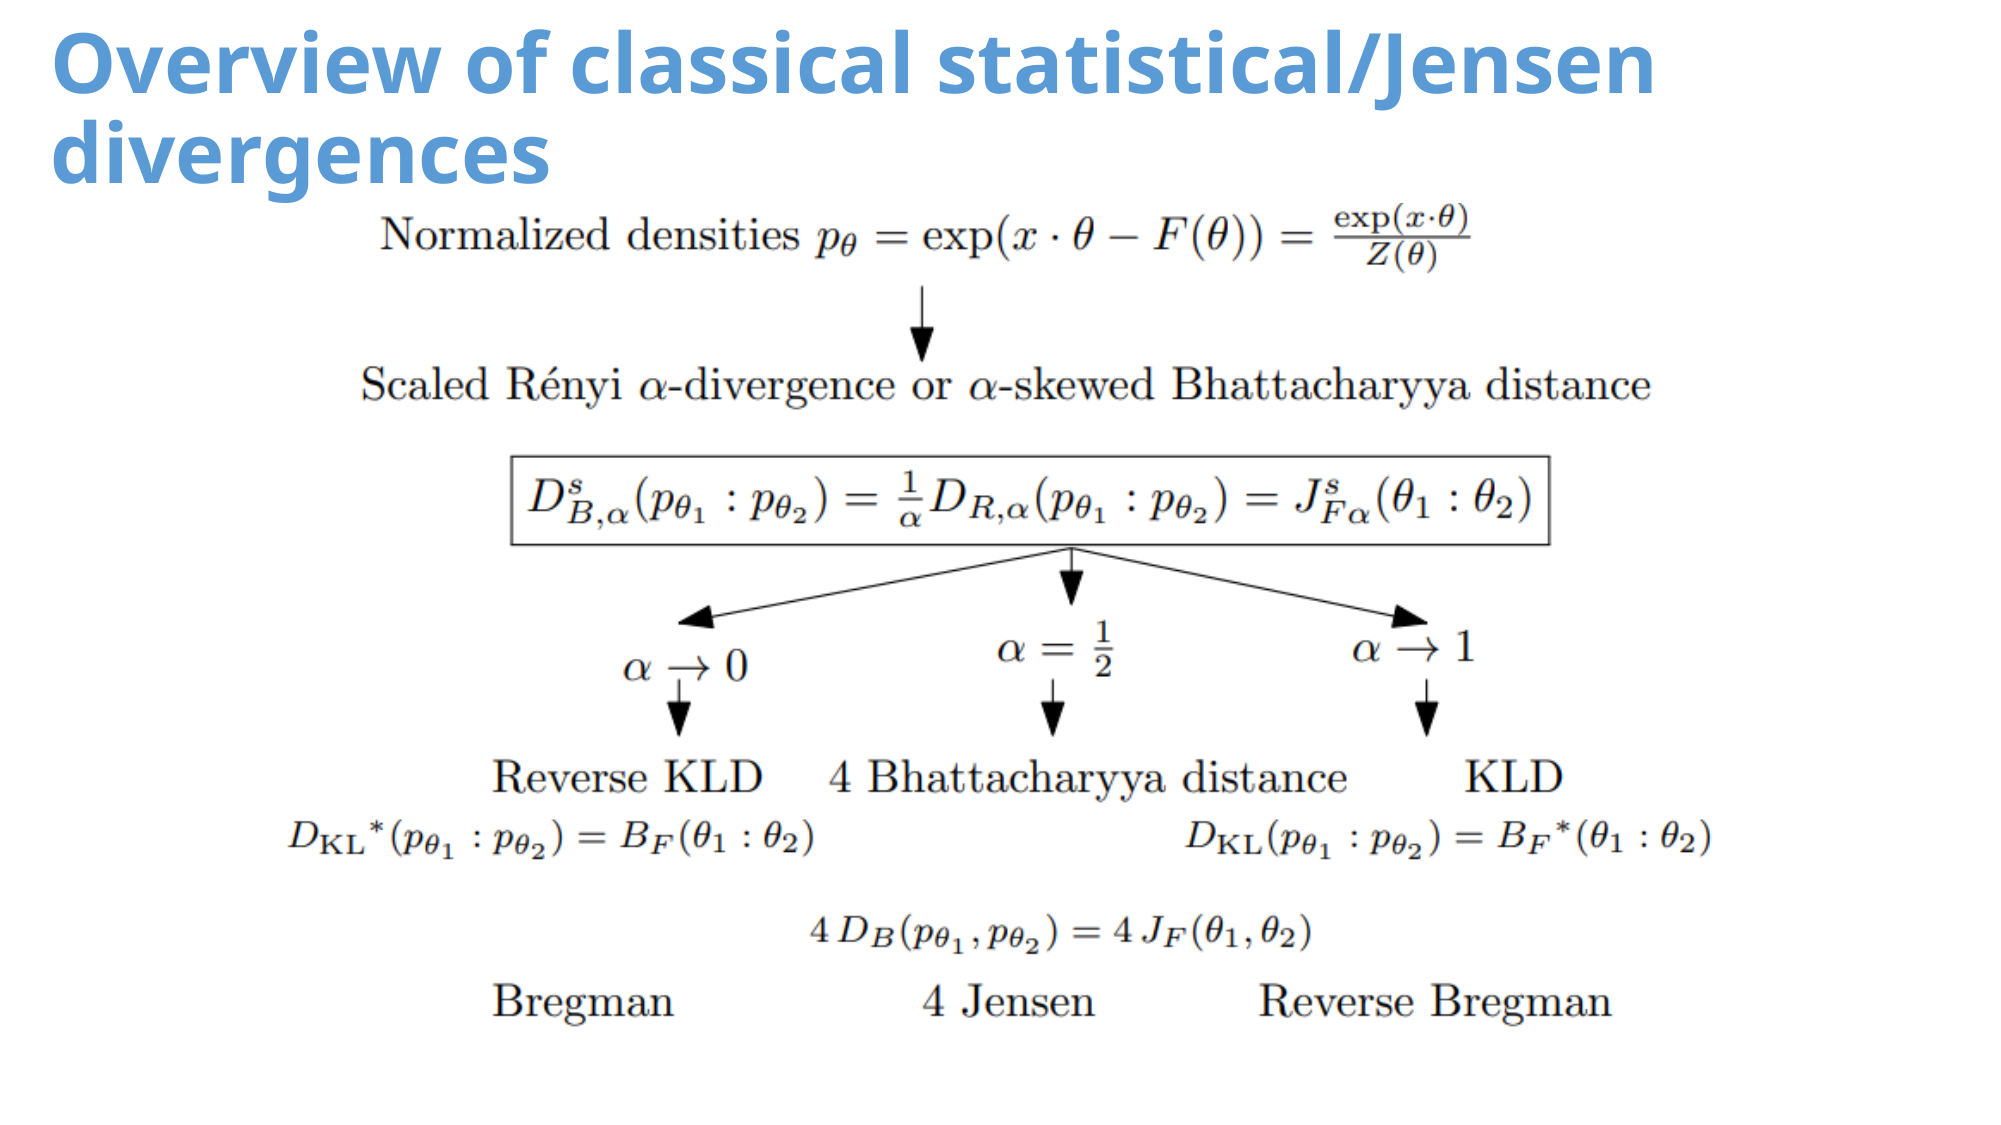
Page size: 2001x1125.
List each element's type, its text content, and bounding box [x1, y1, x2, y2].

picture [277, 203, 1722, 1049]
title Overview of classical statistical/Jensen divergences [35, 3, 2000, 221]
